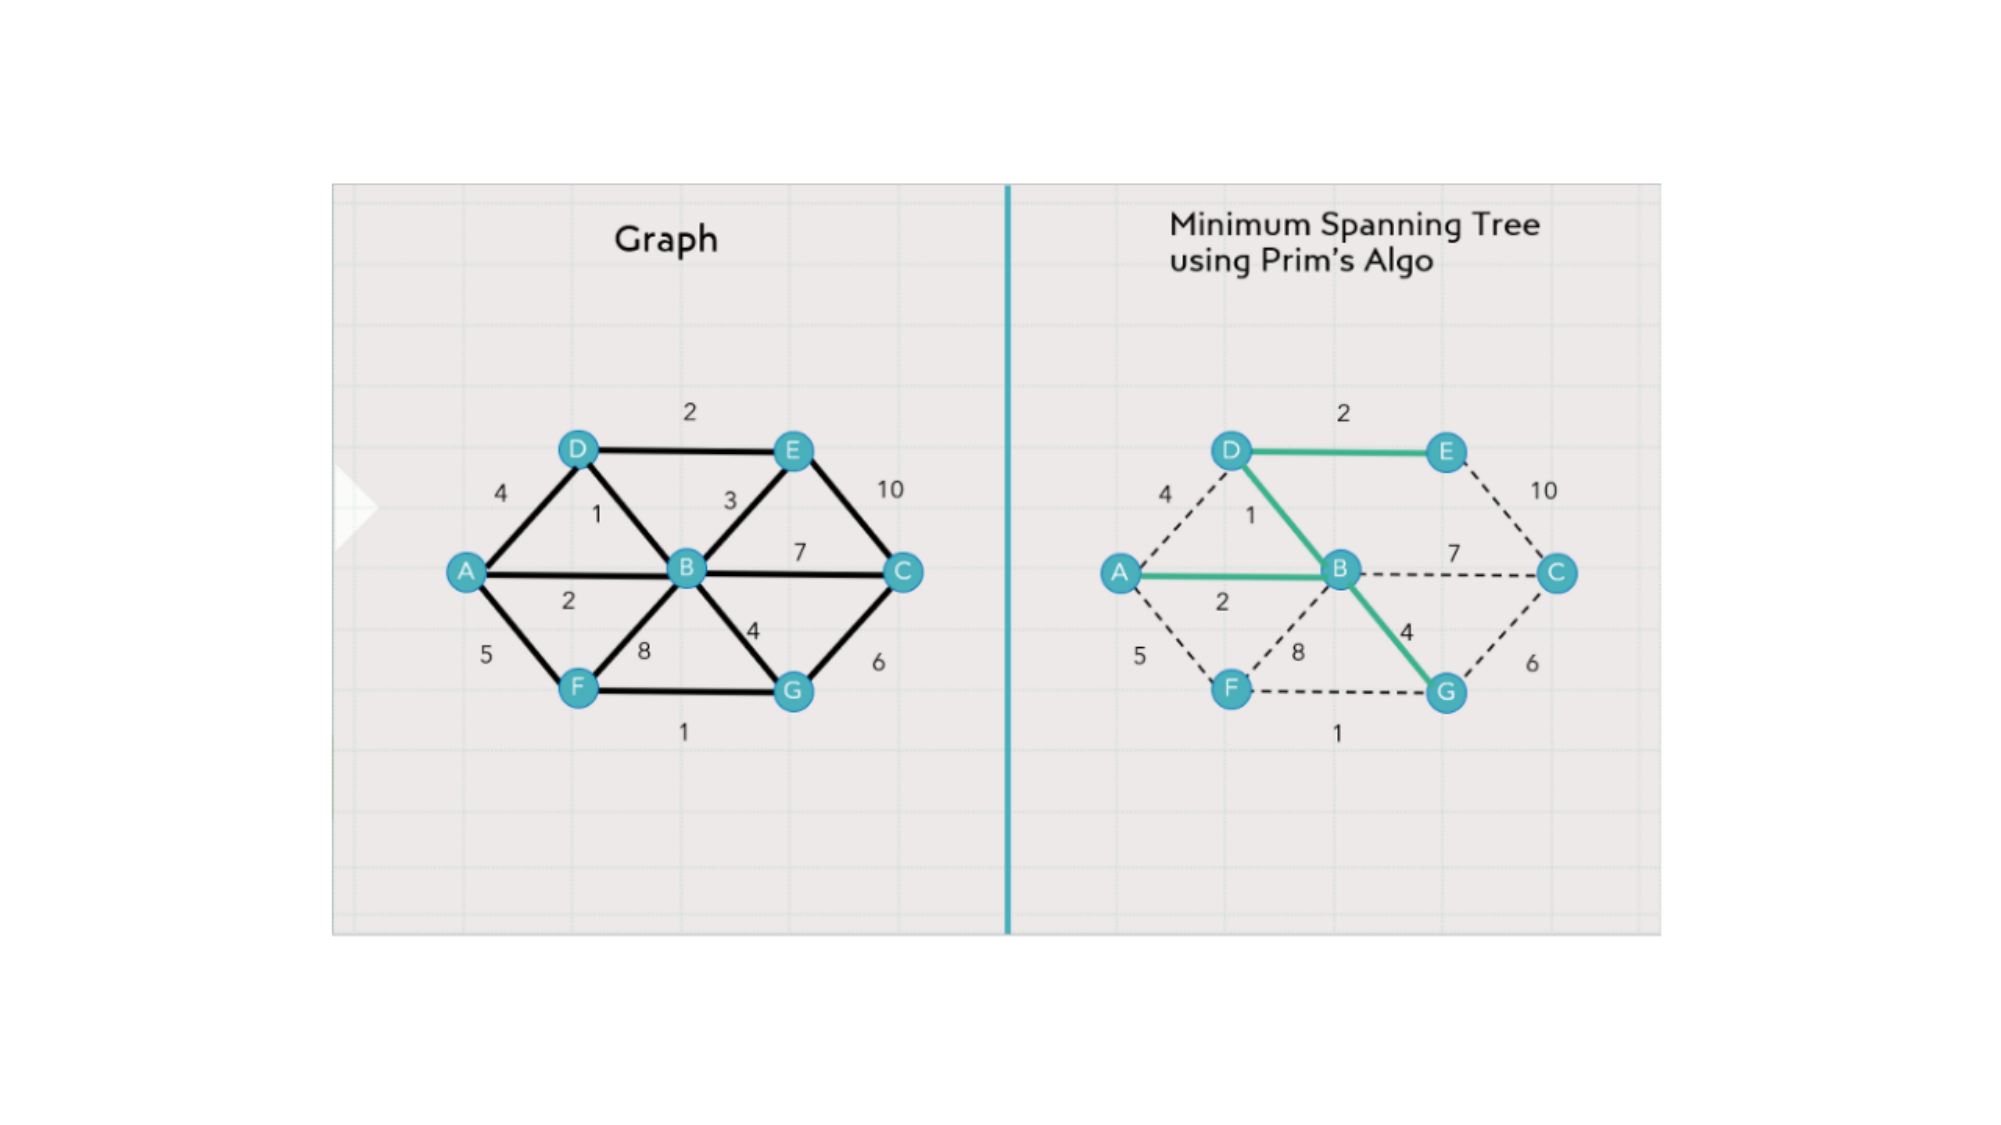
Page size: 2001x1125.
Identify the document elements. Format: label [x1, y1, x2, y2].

picture [326, 179, 1674, 946]
